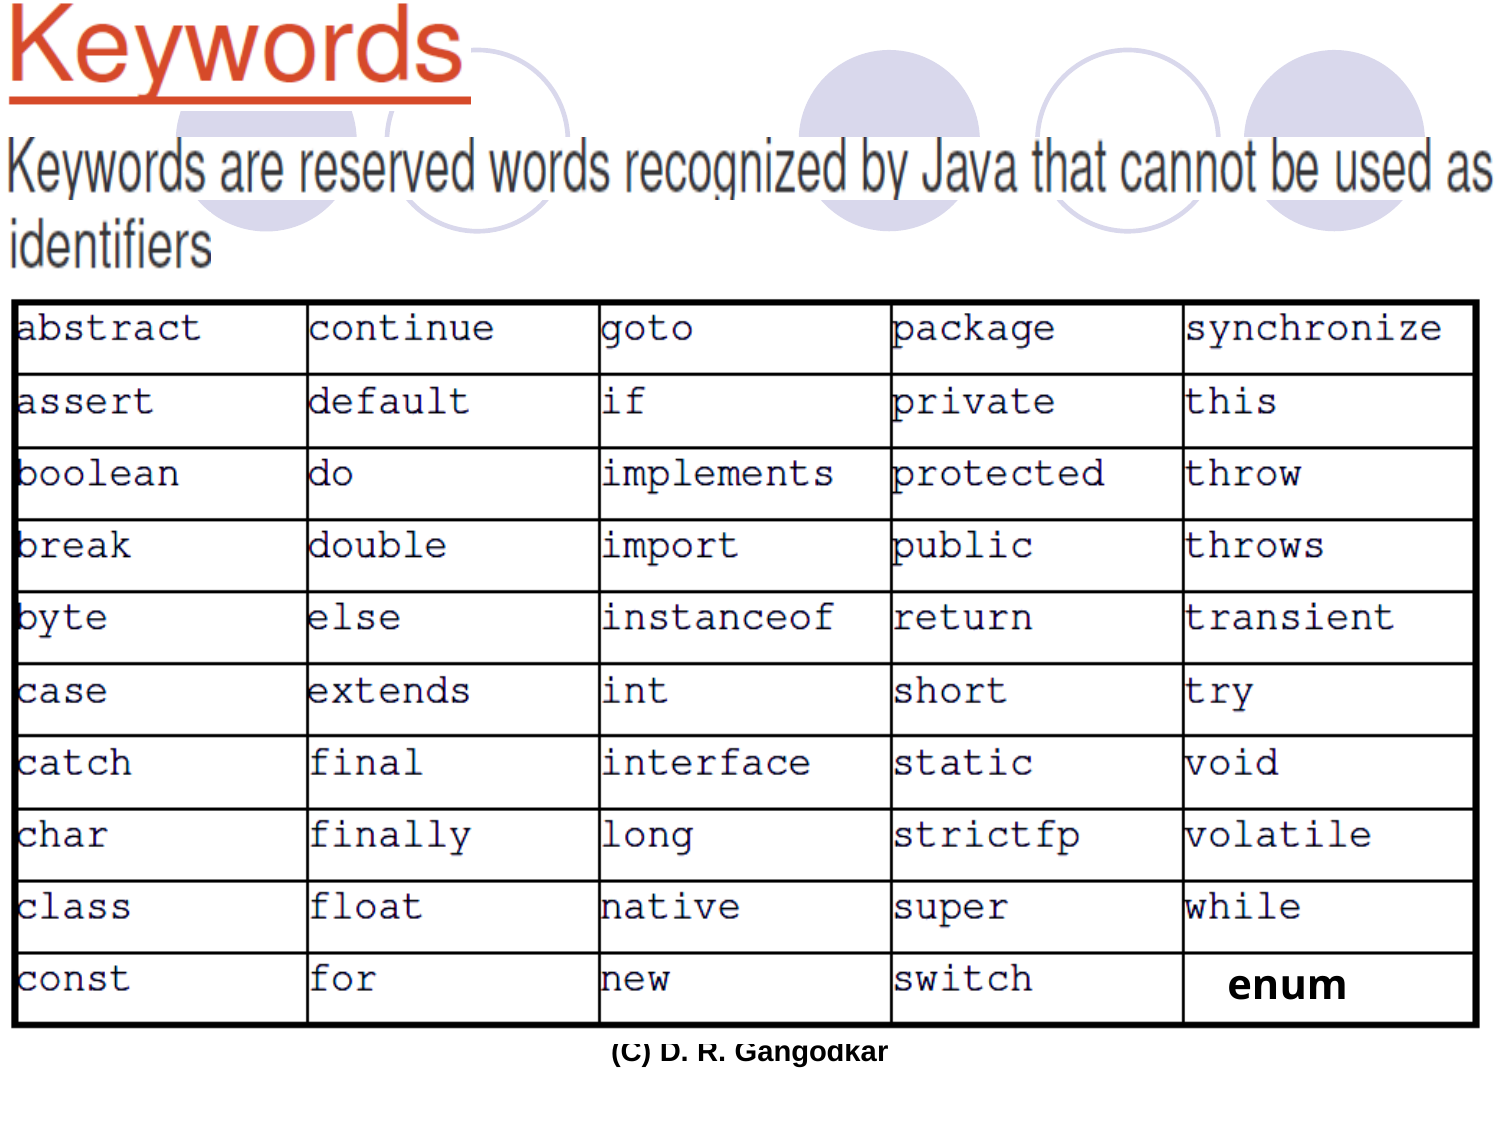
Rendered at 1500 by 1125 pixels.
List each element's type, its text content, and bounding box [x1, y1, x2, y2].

footer (C) D. R. Gangodkar [512, 1053, 988, 1076]
picture [0, 137, 1500, 201]
picture [0, 212, 212, 276]
picture [0, 0, 471, 112]
picture [0, 287, 1500, 1044]
